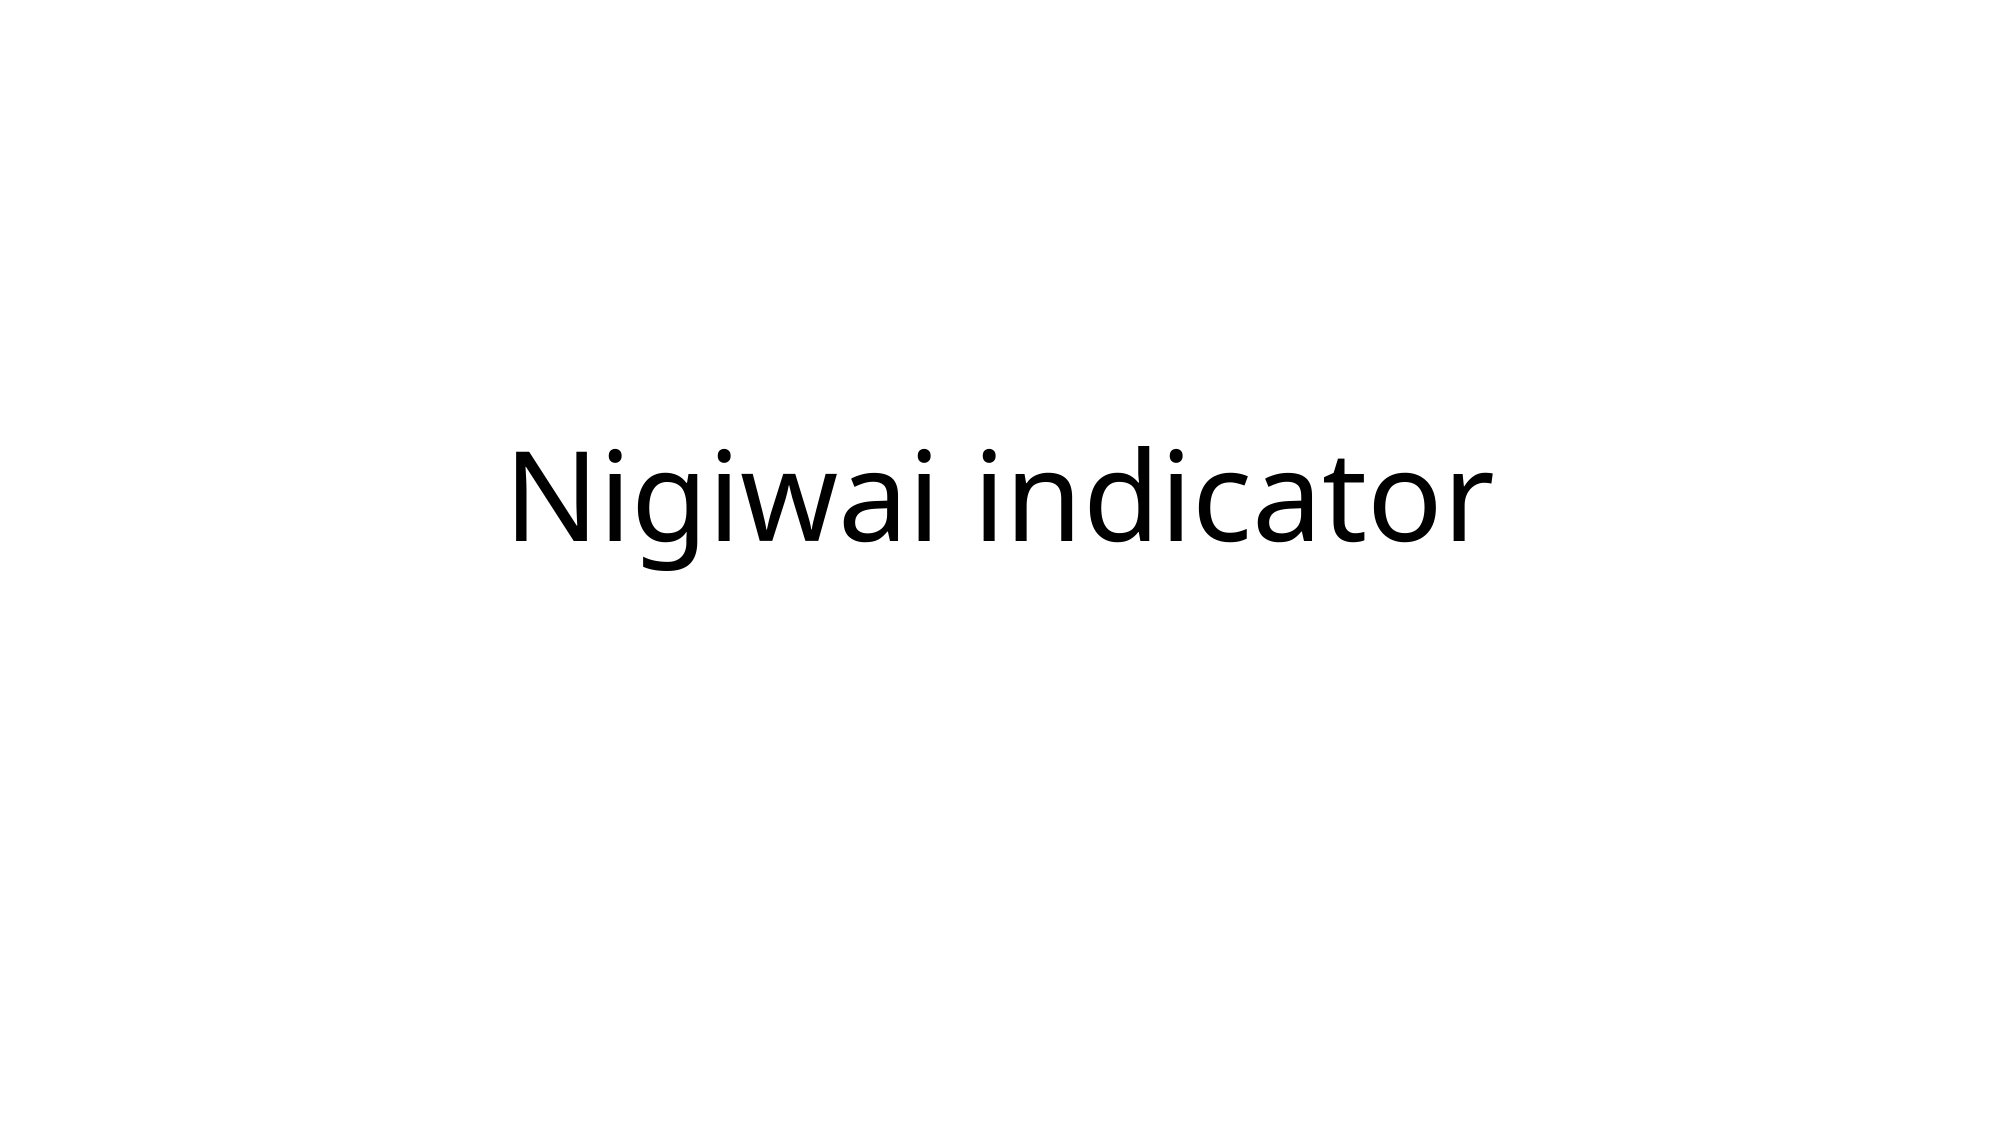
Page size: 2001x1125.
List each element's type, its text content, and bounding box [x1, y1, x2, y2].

title Nigiwai indicator [249, 184, 1750, 576]
